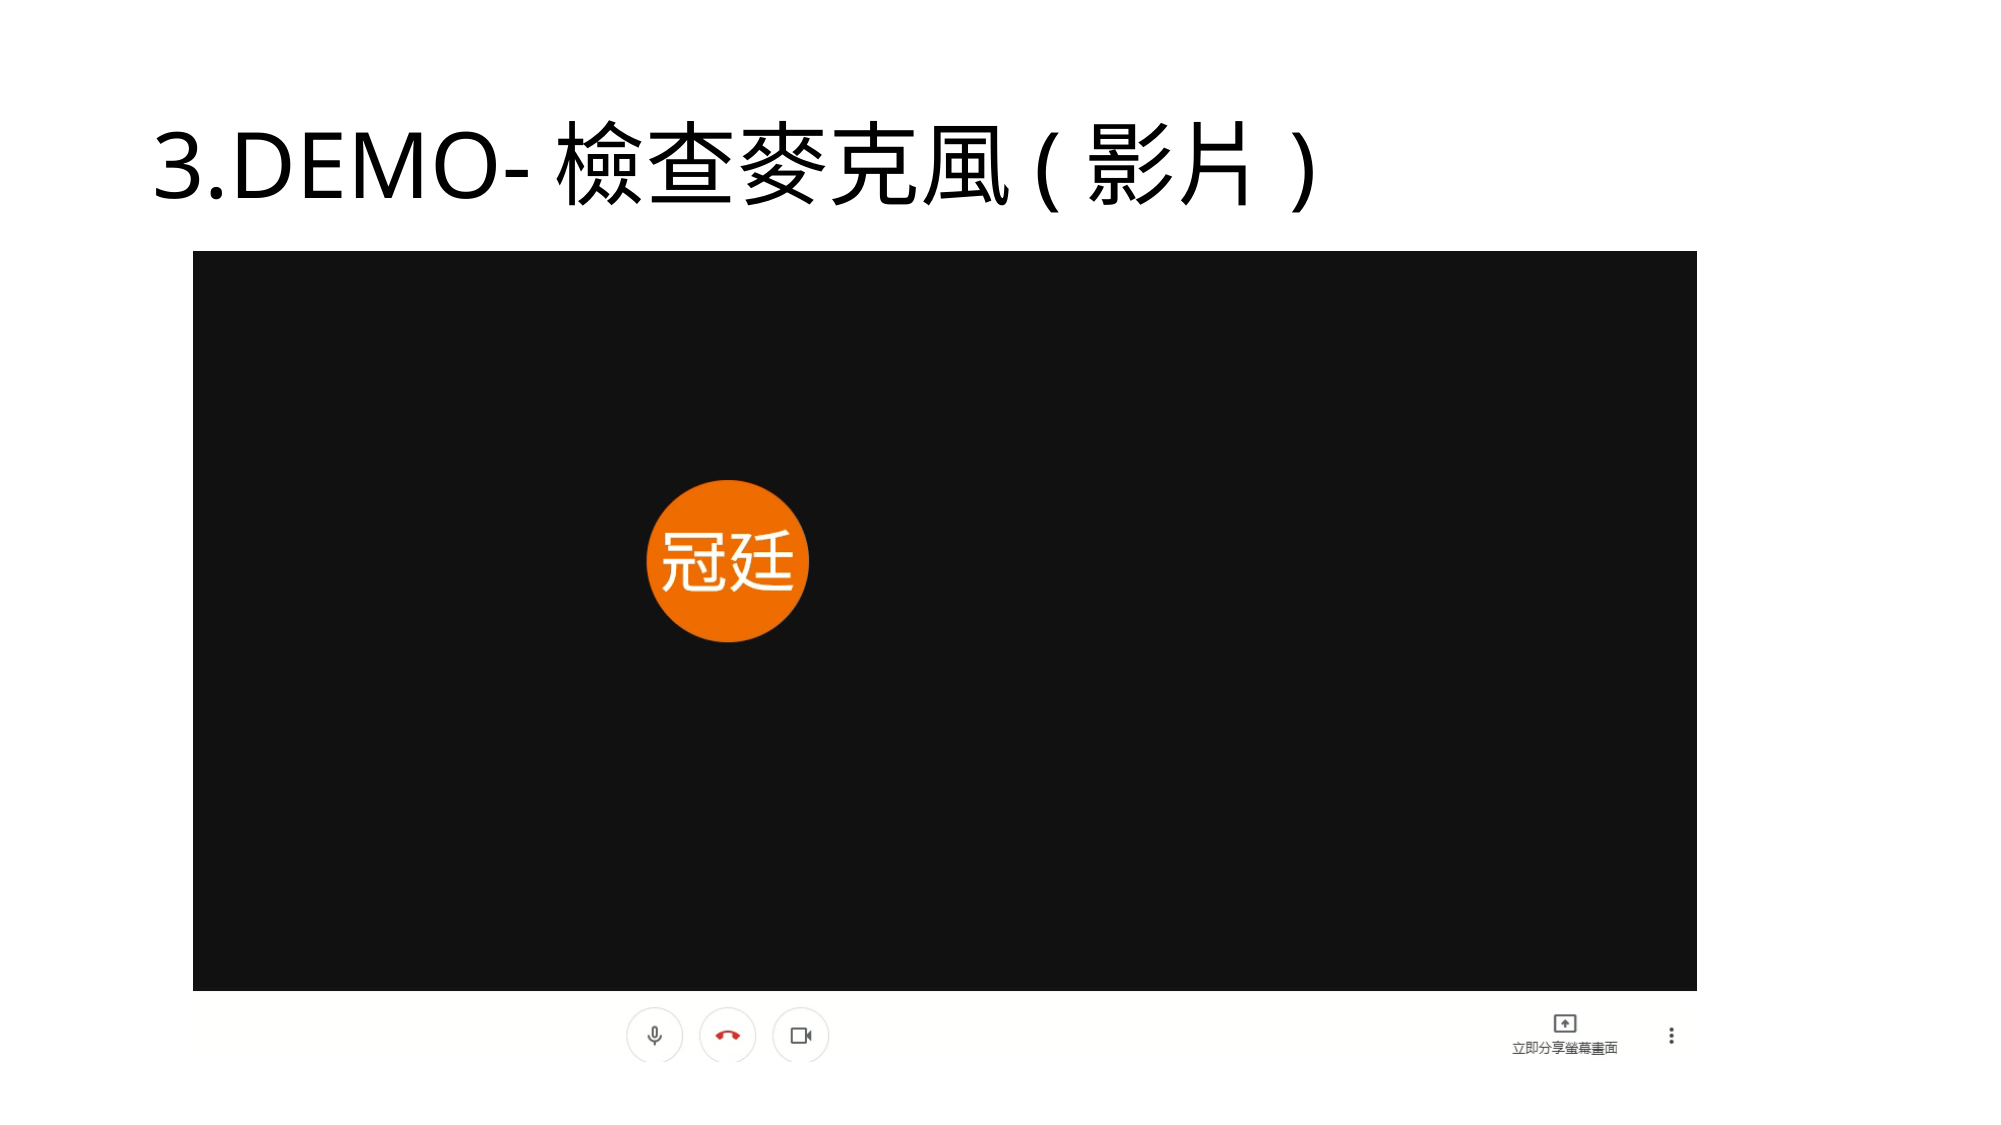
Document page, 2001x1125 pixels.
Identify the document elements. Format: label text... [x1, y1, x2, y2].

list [192, 250, 1698, 1063]
title 3.DEMO-檢查麥克風(影片) [137, 59, 1863, 278]
